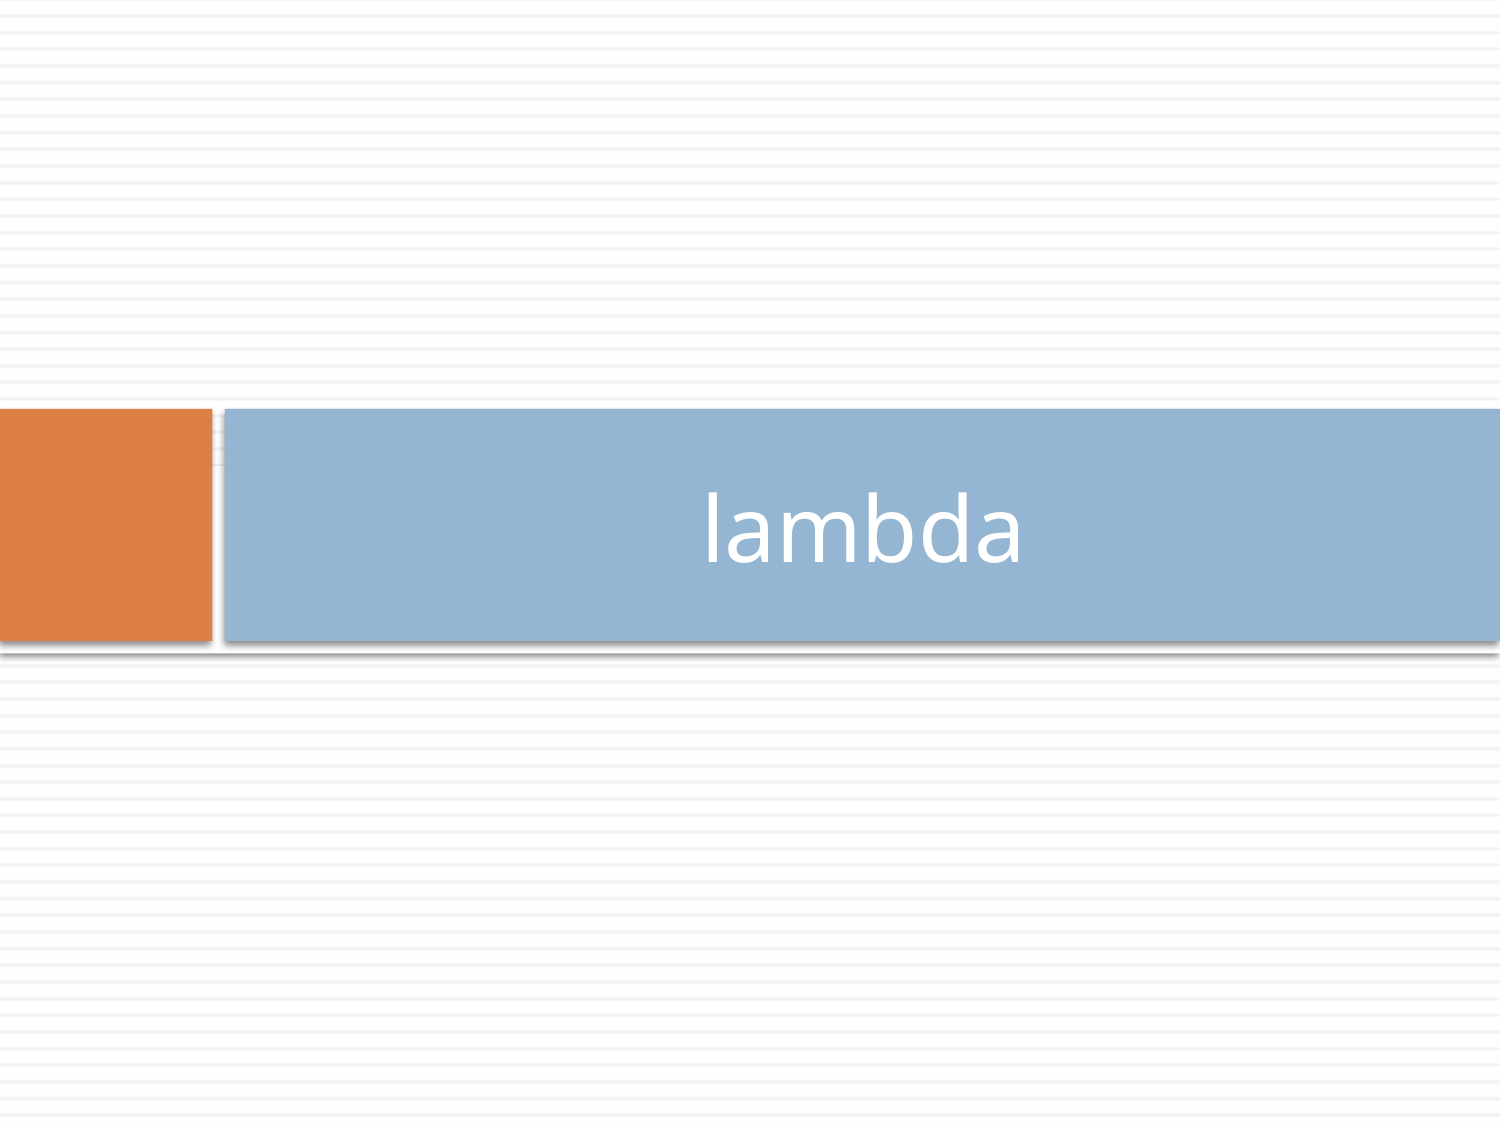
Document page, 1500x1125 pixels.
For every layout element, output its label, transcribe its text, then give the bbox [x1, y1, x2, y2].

title lambda [238, 444, 1489, 607]
